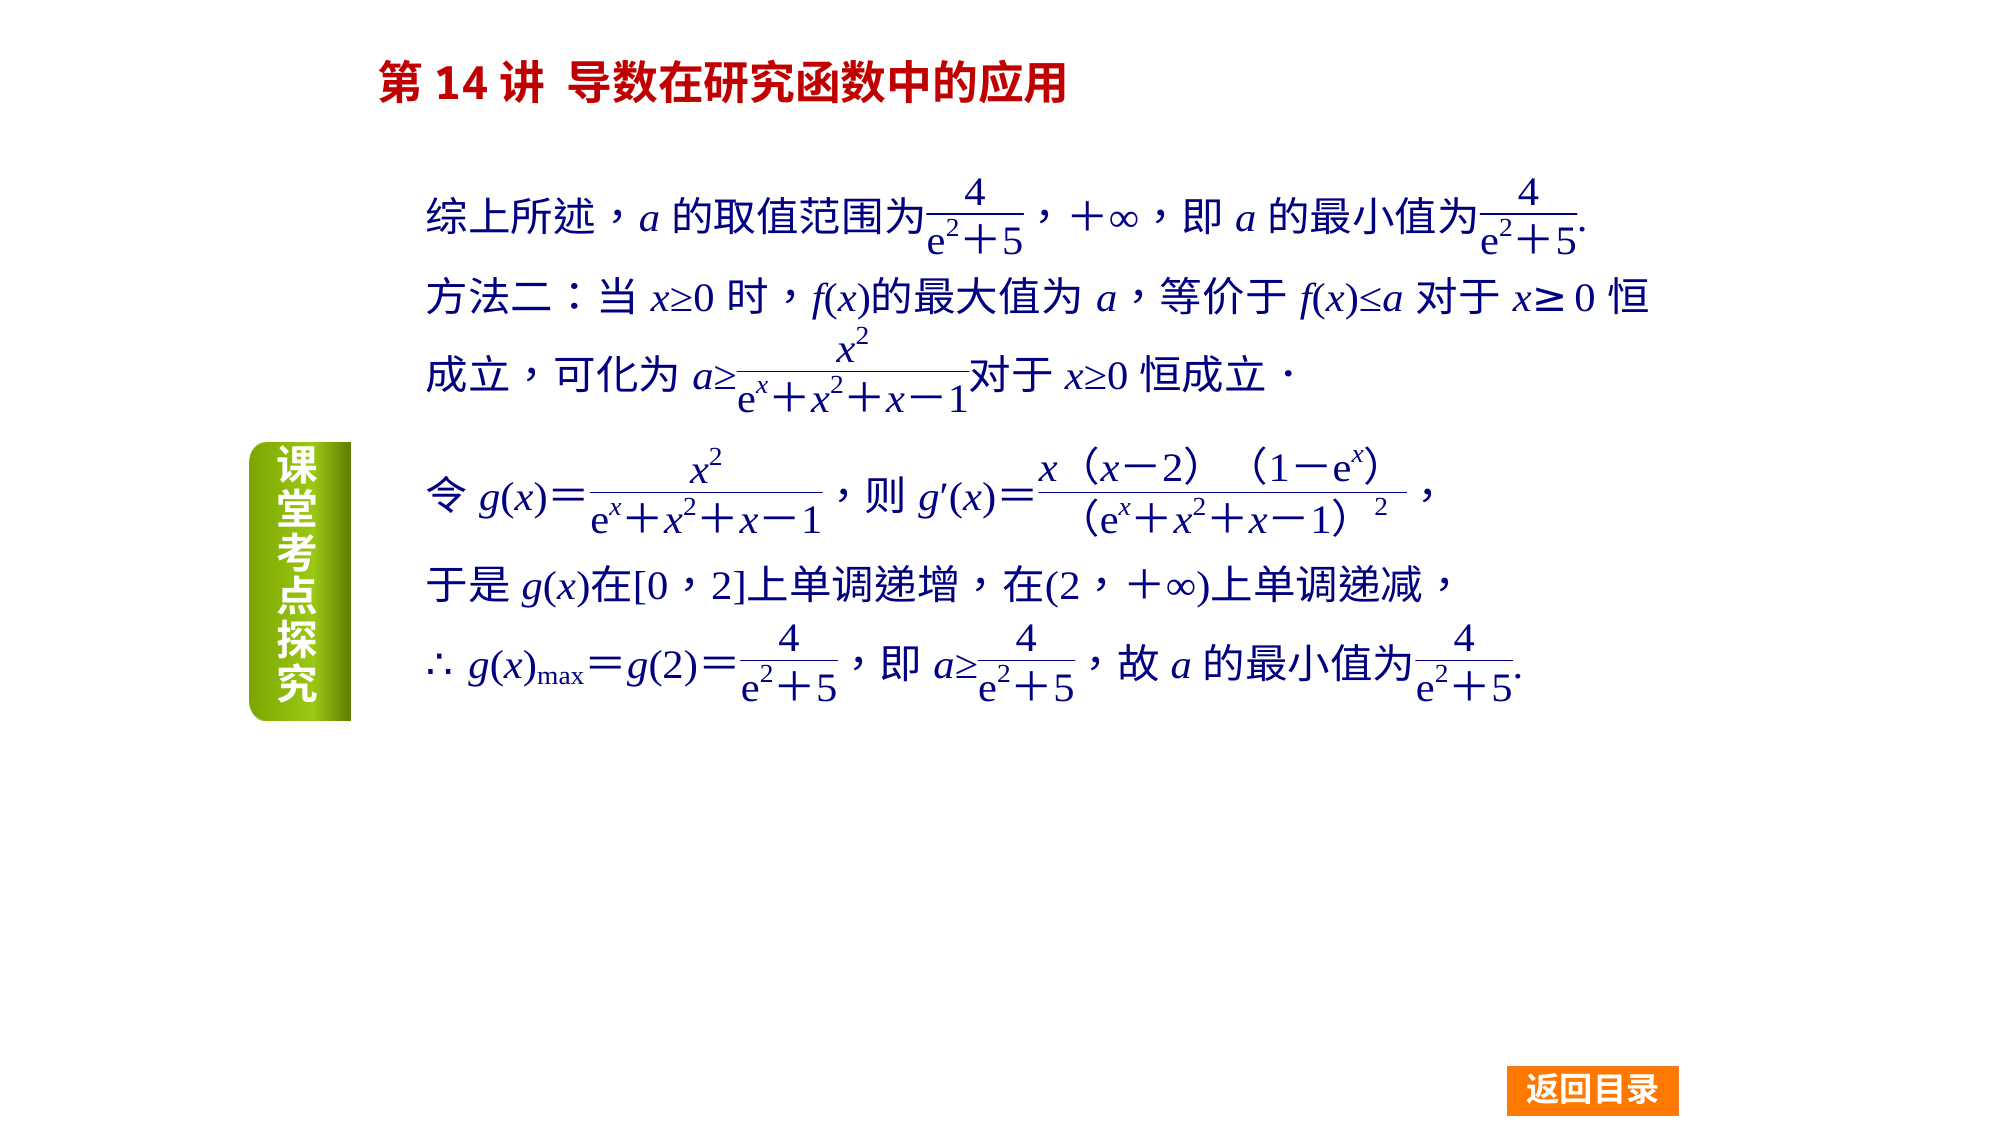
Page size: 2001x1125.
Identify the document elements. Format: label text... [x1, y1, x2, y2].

text_box 返回目录 [1507, 1066, 1679, 1116]
text_box 第14讲 导数在研究函数中的应用 [362, 42, 1461, 121]
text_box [425, 165, 1650, 1114]
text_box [249, 437, 351, 722]
